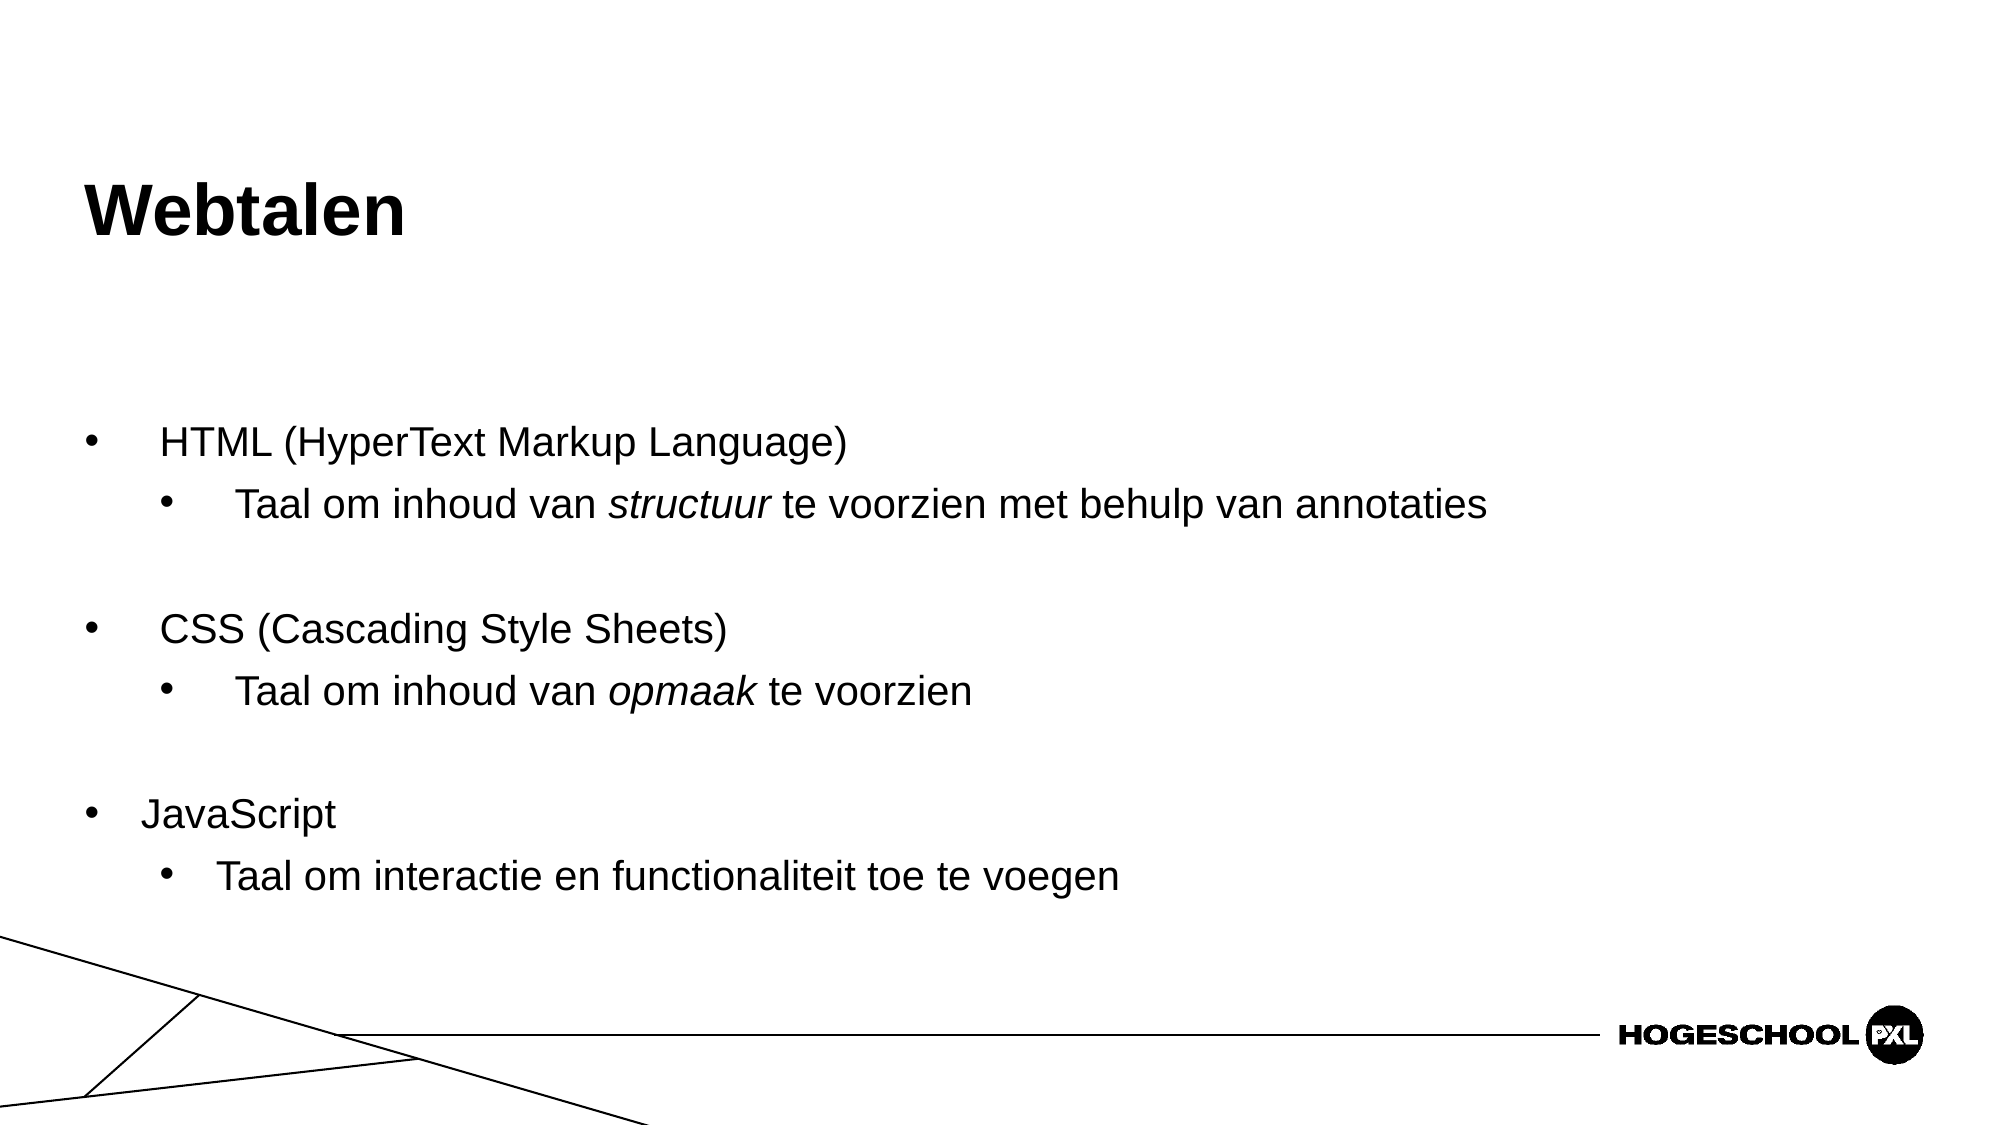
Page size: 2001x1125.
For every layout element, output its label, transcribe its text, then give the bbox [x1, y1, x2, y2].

subtitle HTML (HyperText Markup Language) Taal om inhoud van structuur te voorzien met behulp van annotaties CSS (Cascading Style Sheets) Taal om inhoud van opmaak te voorzien JavaScript Taal om interactie en functionaliteit toe te voegen [84, 414, 1916, 926]
title Webtalen [84, 172, 1916, 334]
picture [1613, 999, 1929, 1070]
